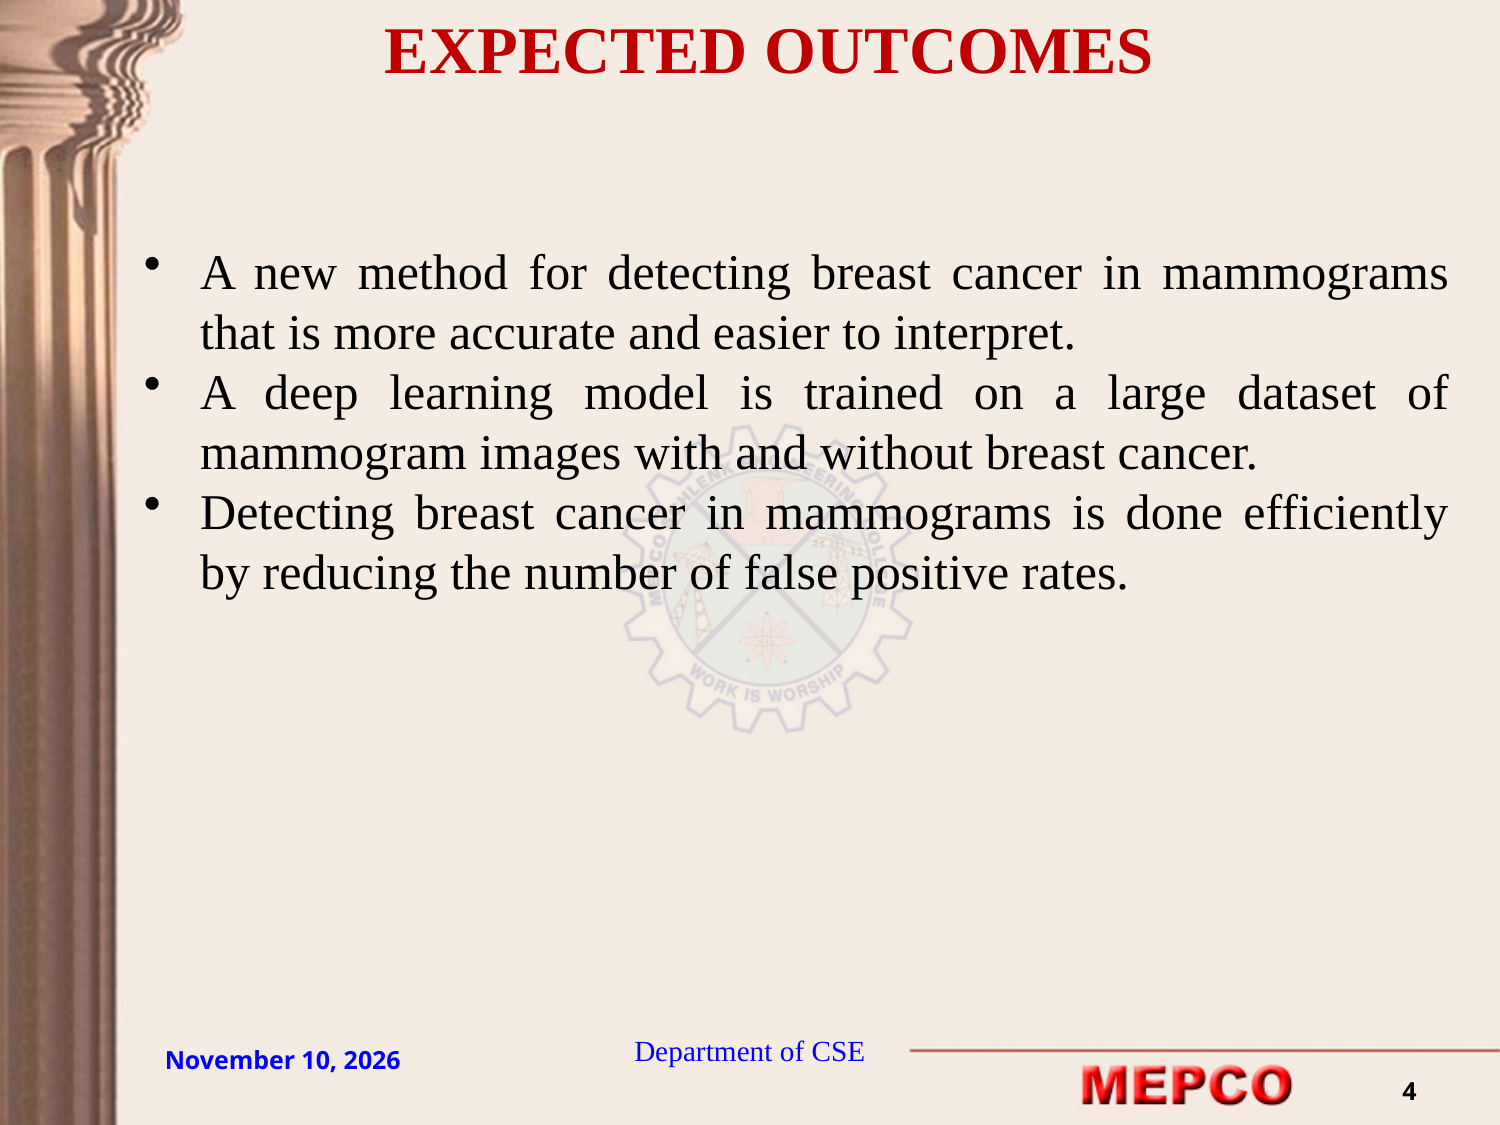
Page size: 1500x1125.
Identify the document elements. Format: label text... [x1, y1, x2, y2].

picture [0, 0, 1500, 1125]
footer Department of CSE [512, 1024, 988, 1101]
list A new method for detecting breast cancer in mammograms that is more accurate and easier to interpret. A deep learning model is trained on a large dataset of mammogram images with and without breast cancer. Detecting breast cancer in mammograms is done efficiently by reducing the number of false positive rates. [128, 231, 1465, 965]
text_box EXPECTED OUTCOMES [339, 0, 1200, 94]
